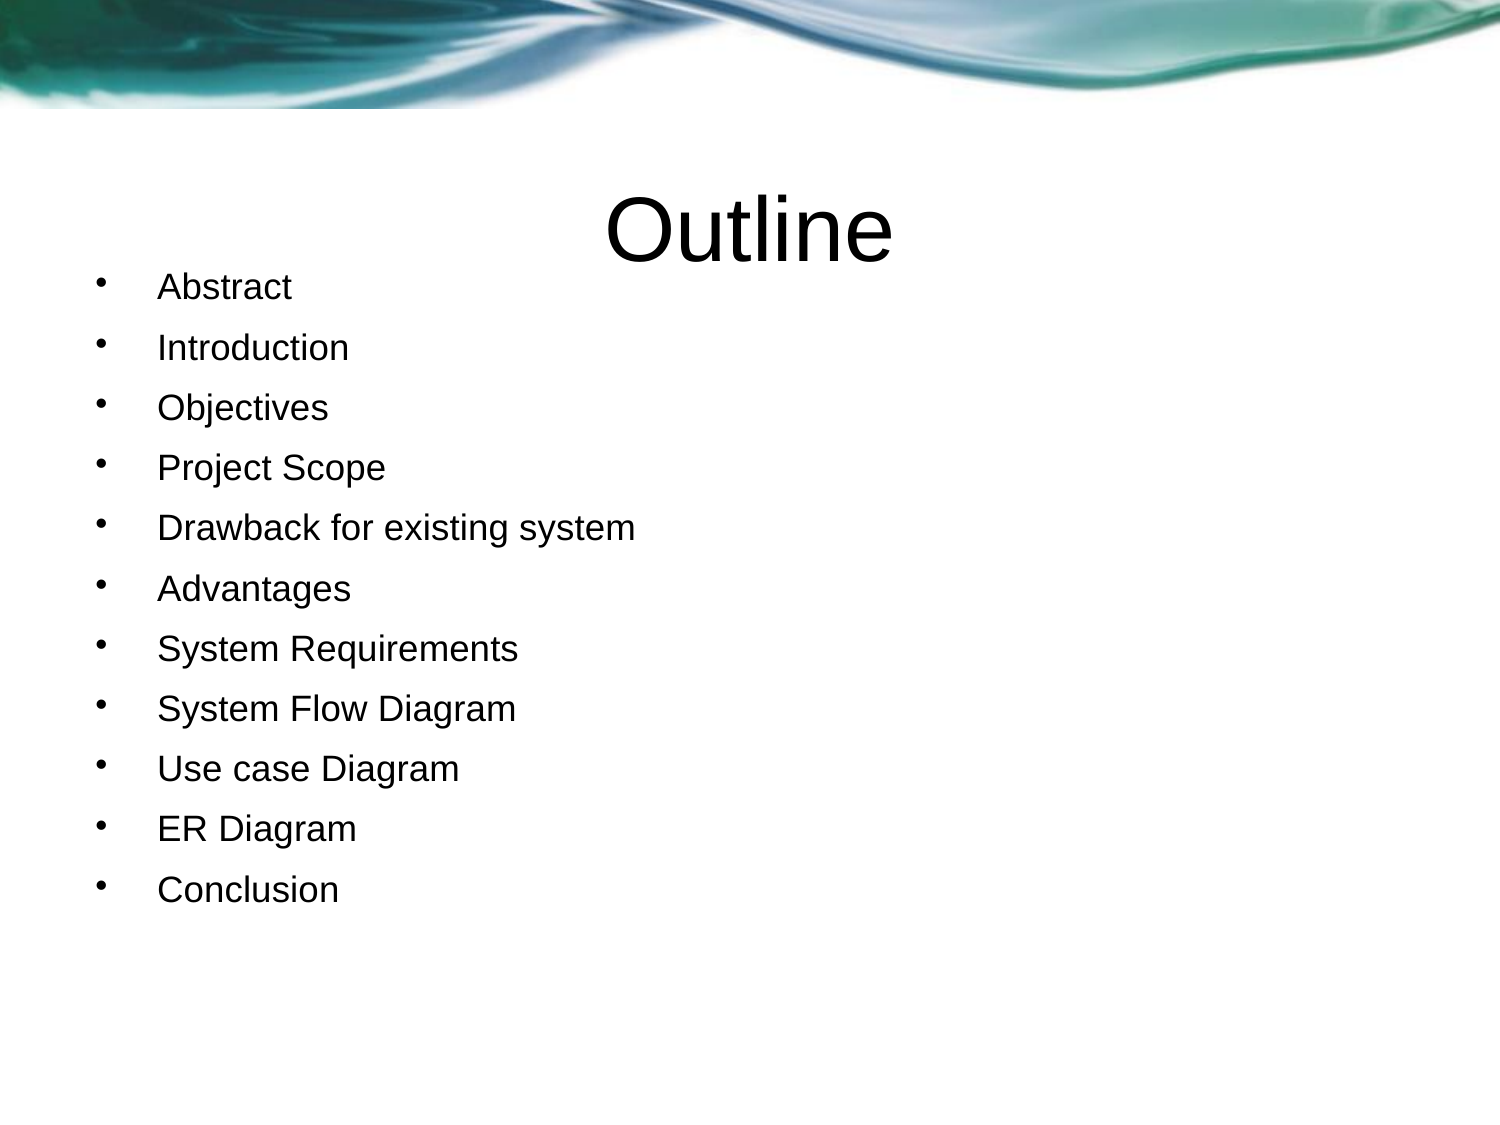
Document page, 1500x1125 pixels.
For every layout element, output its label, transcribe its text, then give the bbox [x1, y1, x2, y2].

text_box Outline [74, 149, 1425, 300]
text_box Abstract Introduction Objectives Project Scope Drawback for existing system Advantages System Requirements System Flow Diagram Use case Diagram ER Diagram Conclusion [75, 263, 1425, 916]
picture [0, 0, 1500, 109]
